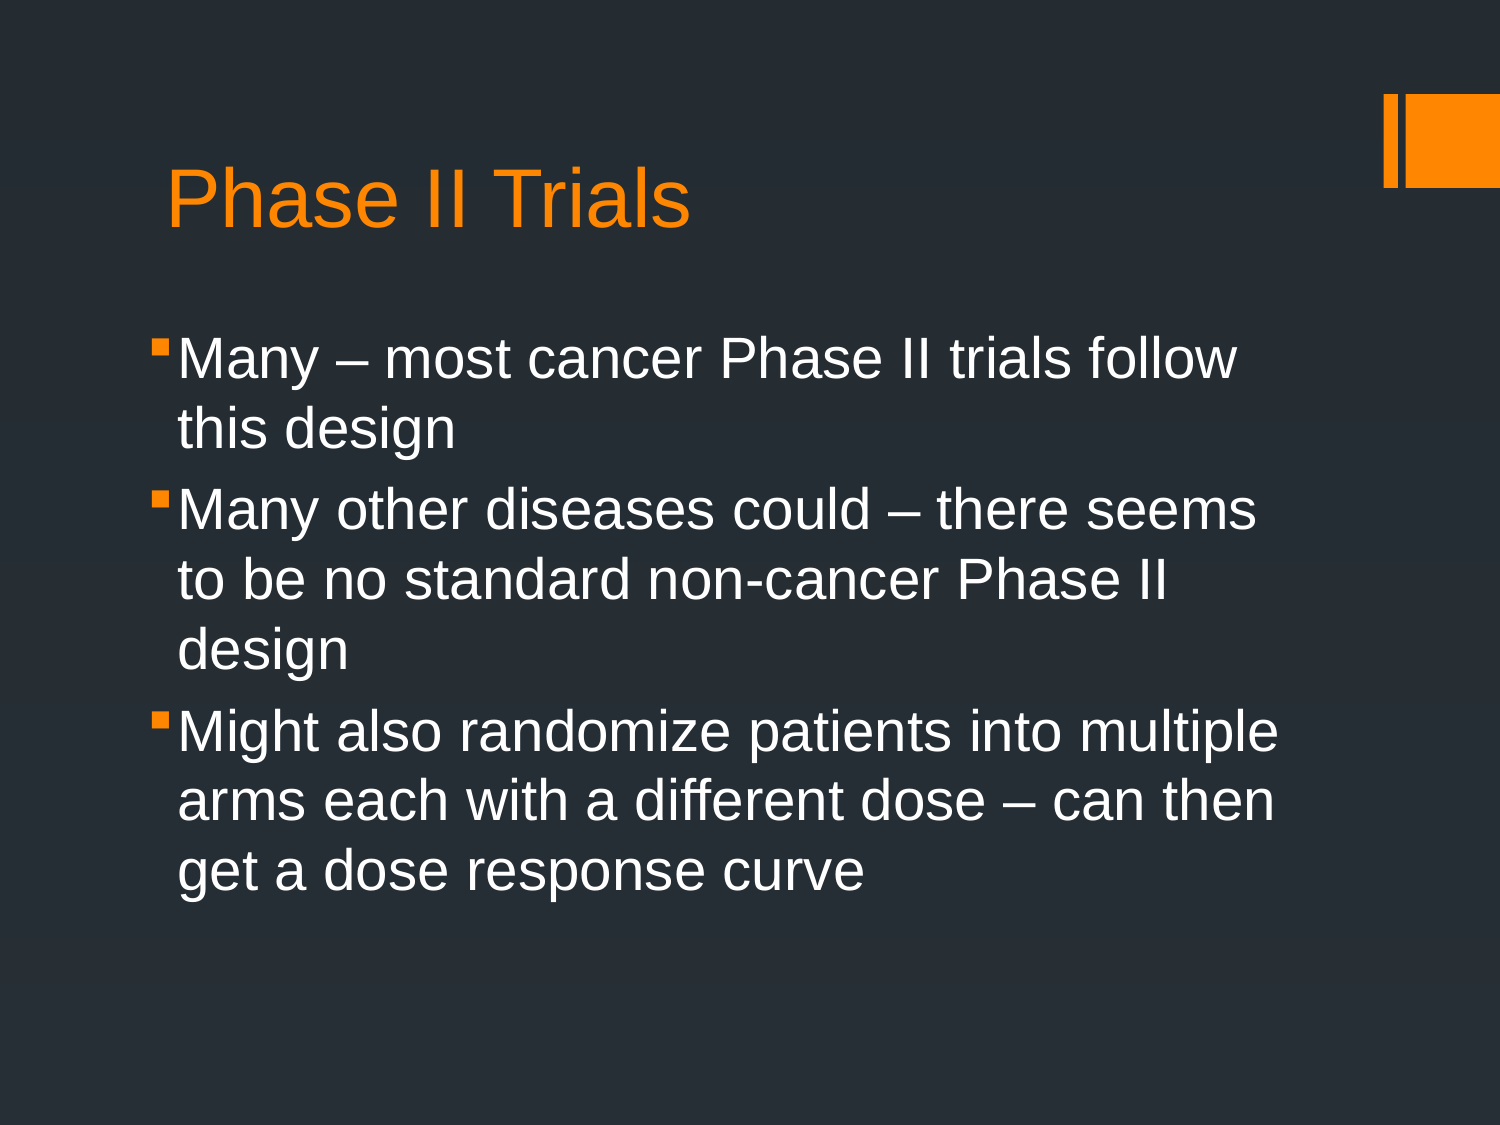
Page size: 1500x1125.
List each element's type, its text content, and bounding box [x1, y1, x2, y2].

title Phase II Trials [150, 62, 1350, 252]
list Many – most cancer Phase II trials follow this design Many other diseases could – there seems to be no standard non-cancer Phase II design Might also randomize patients into multiple arms each with a different dose – can then get a dose response curve [125, 312, 1325, 938]
